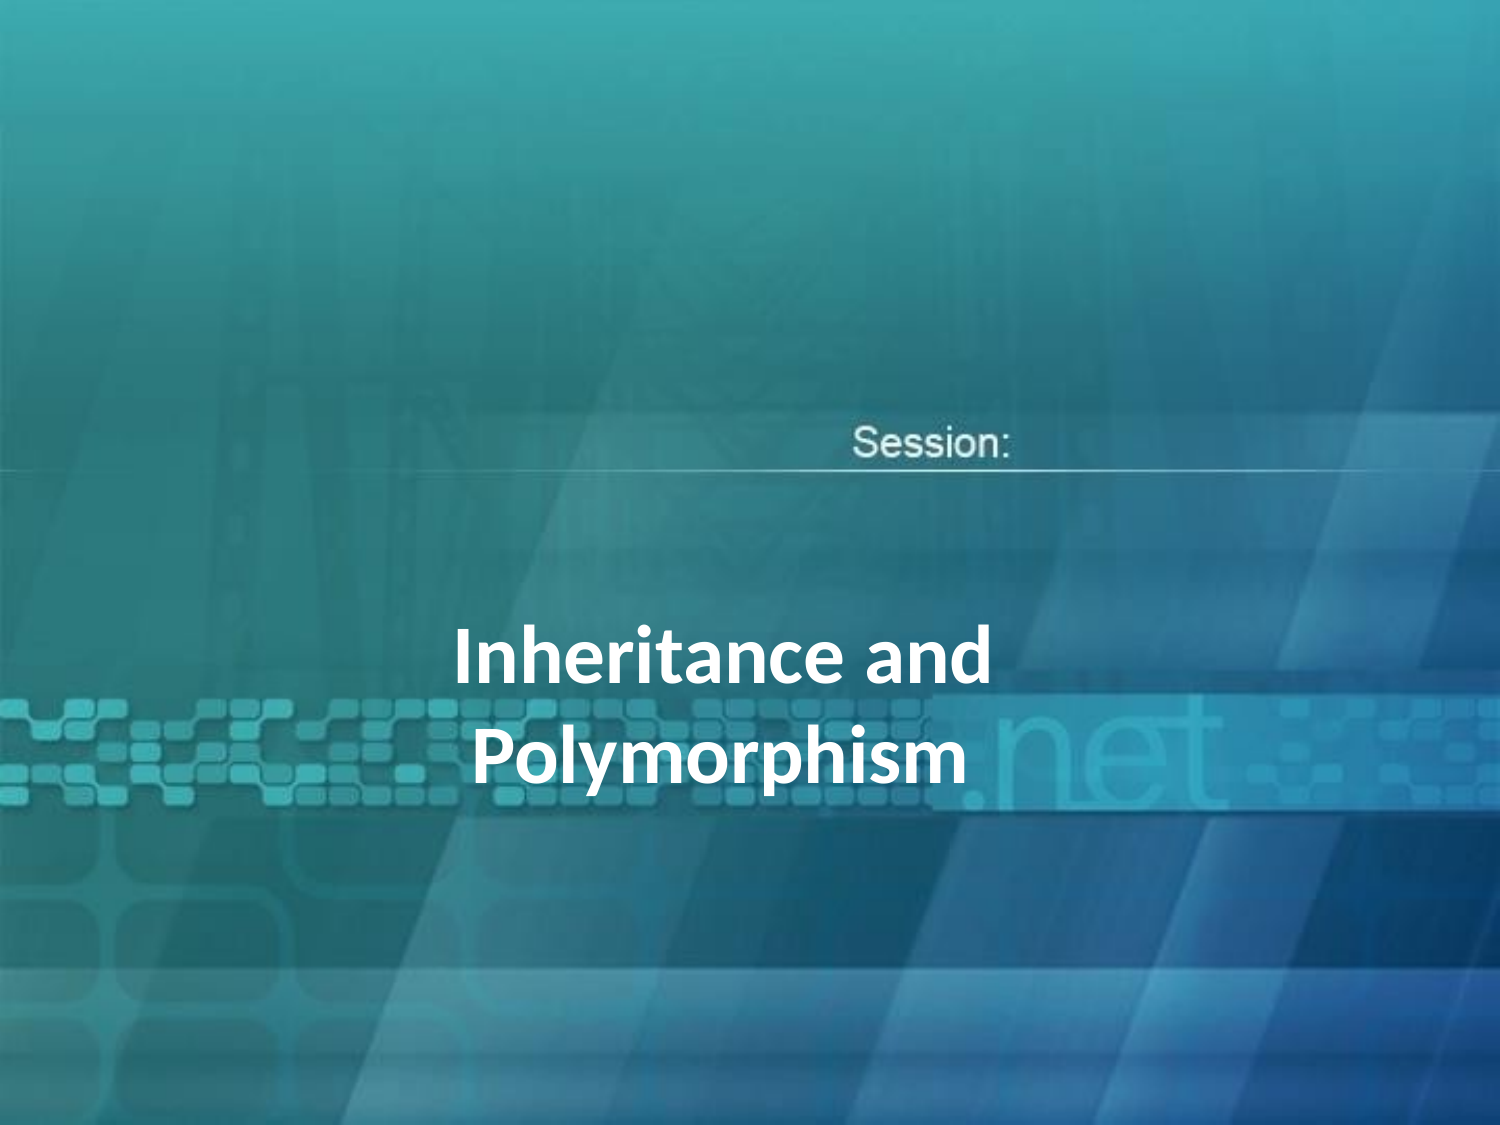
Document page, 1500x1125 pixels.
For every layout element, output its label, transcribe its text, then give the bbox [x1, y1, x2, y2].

text_box Inheritance and Polymorphism [450, 375, 1085, 800]
picture [0, 0, 1500, 1125]
